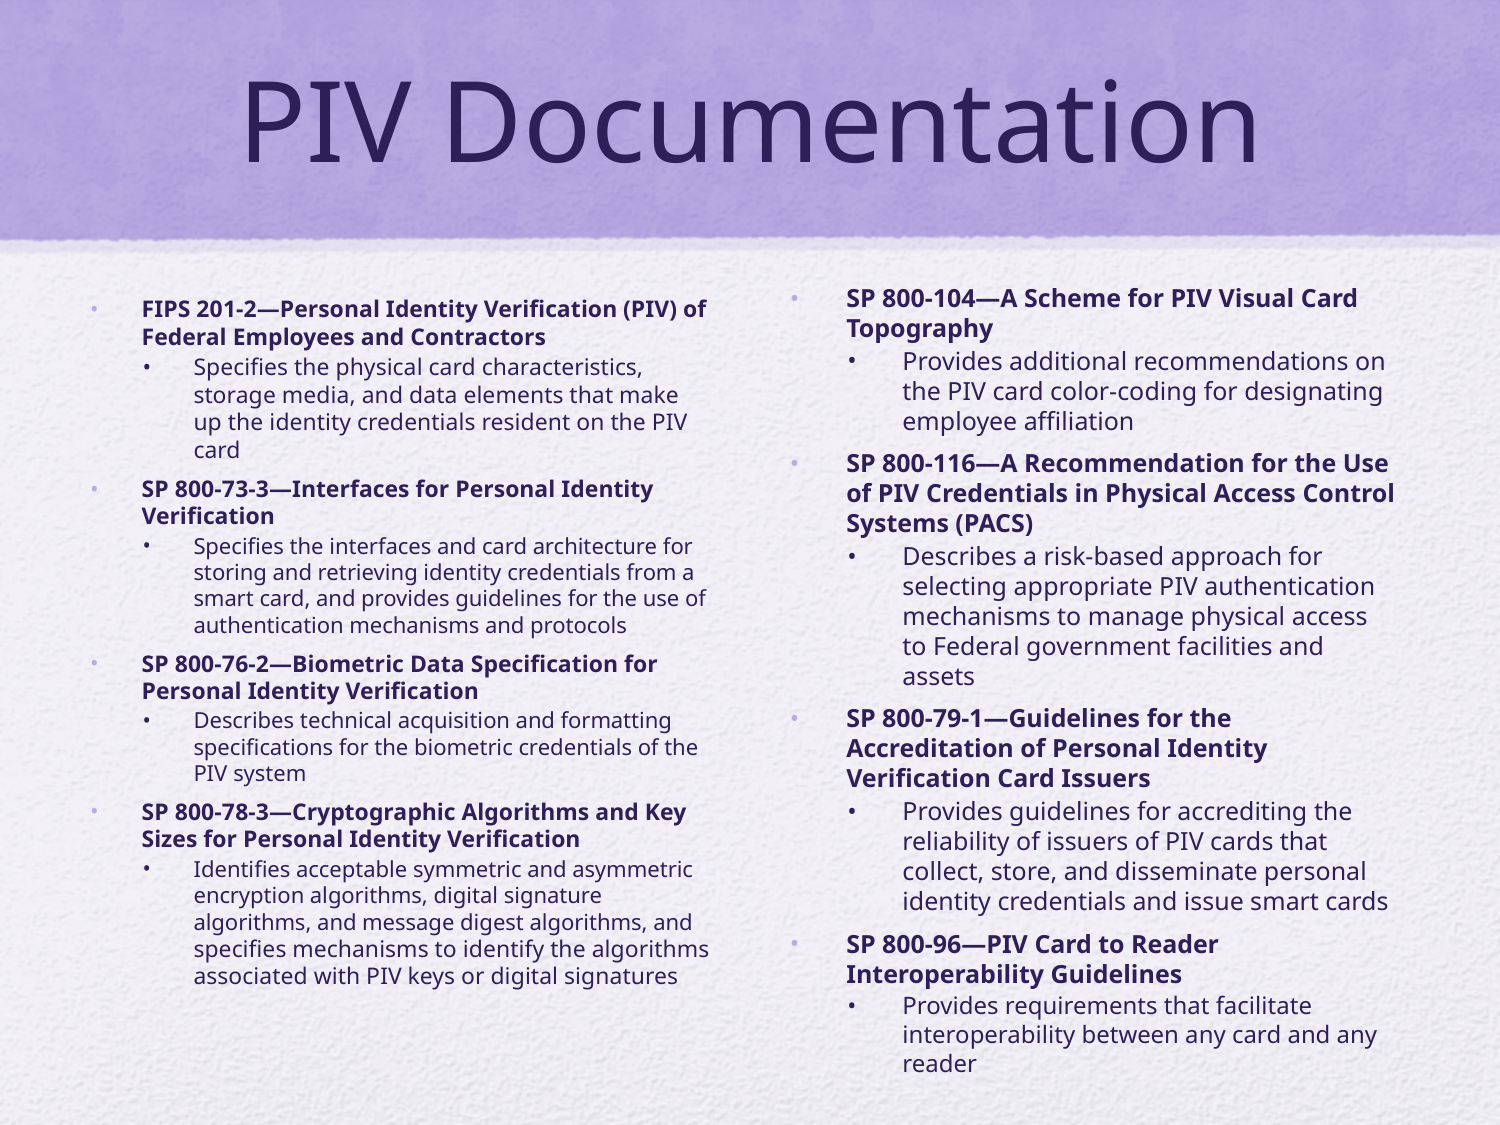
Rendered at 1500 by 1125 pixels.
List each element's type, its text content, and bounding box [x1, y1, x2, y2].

title PIV Documentation [129, 6, 1373, 239]
list SP 800-104—A Scheme for PIV Visual Card Topography Provides additional recommendations on the PIV card color-coding for designating employee affiliation SP 800-116—A Recommendation for the Use of PIV Credentials in Physical Access Control Systems (PACS) Describes a risk-based approach for selecting appropriate PIV authentication mechanisms to manage physical access to Federal government facilities and assets SP 800-79-1—Guidelines for the Accreditation of Personal Identity Verification Card Issuers Provides guidelines for accrediting the reliability of issuers of PIV cards that collect, store, and disseminate personal identity credentials and issue smart cards SP 800-96—PIV Card to Reader Interoperability Guidelines Provides requirements that facilitate interoperability between any card and any reader [774, 274, 1413, 1125]
list FIPS 201-2—Personal Identity Verification (PIV) of Federal Employees and Contractors Specifies the physical card characteristics, storage media, and data elements that make up the identity credentials resident on the PIV card SP 800-73-3—Interfaces for Personal Identity Verification Specifies the interfaces and card architecture for storing and retrieving identity credentials from a smart card, and provides guidelines for the use of authentication mechanisms and protocols SP 800-76-2—Biometric Data Specification for Personal Identity Verification Describes technical acquisition and formatting specifications for the biometric credentials of the PIV system SP 800-78-3—Cryptographic Algorithms and Key Sizes for Personal Identity Verification Identifies acceptable symmetric and asymmetric encryption algorithms, digital signature algorithms, and message digest algorithms, and specifies mechanisms to identify the algorithms associated with PIV keys or digital signatures [74, 287, 726, 1085]
picture [0, 225, 1500, 1125]
